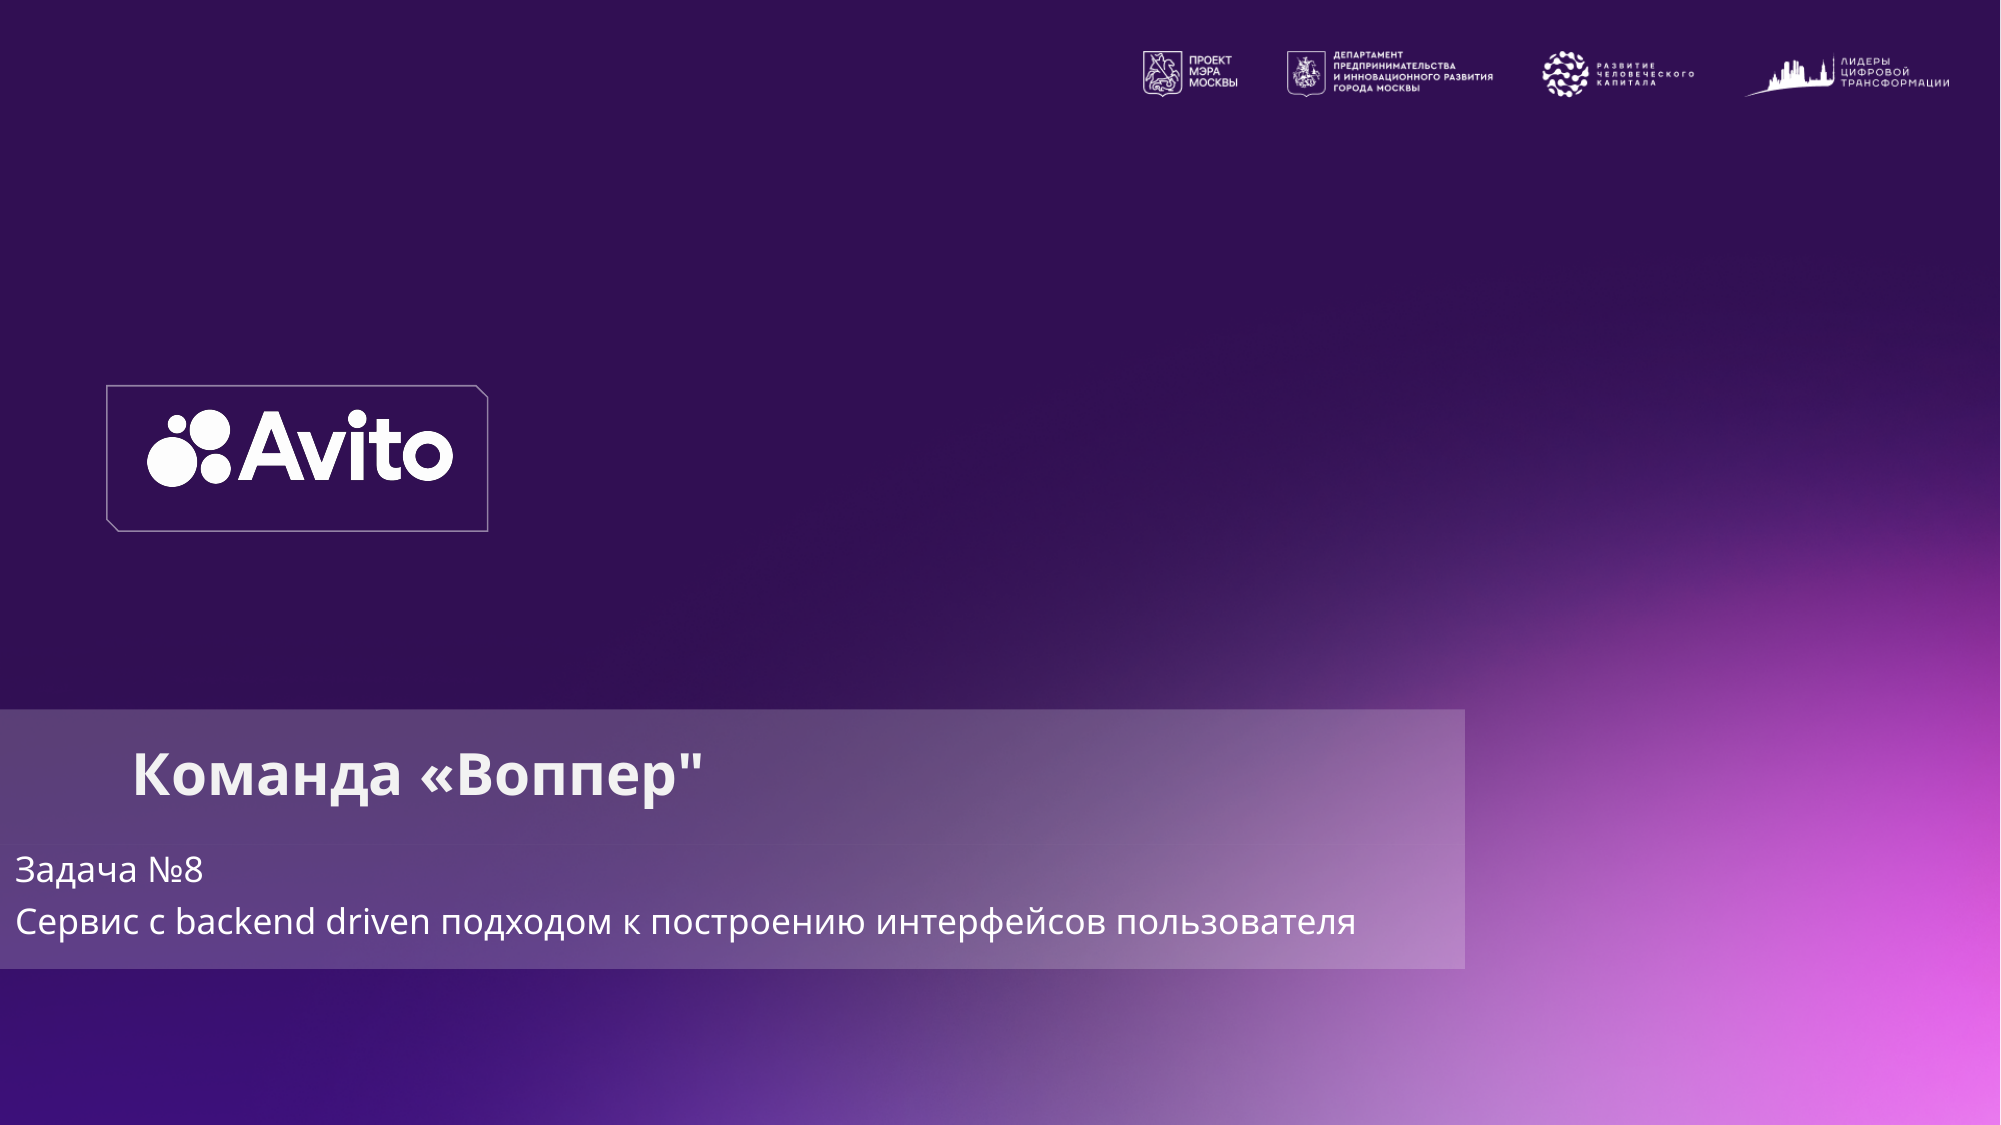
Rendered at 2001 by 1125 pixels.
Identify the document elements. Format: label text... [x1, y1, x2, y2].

list Задача №8 Сервис с backend driven подходом к построению интерфейсов пользователя [0, 844, 1465, 969]
title Команда «Воппер" [0, 709, 1465, 844]
picture [0, 0, 2001, 1125]
text_box [105, 384, 489, 533]
